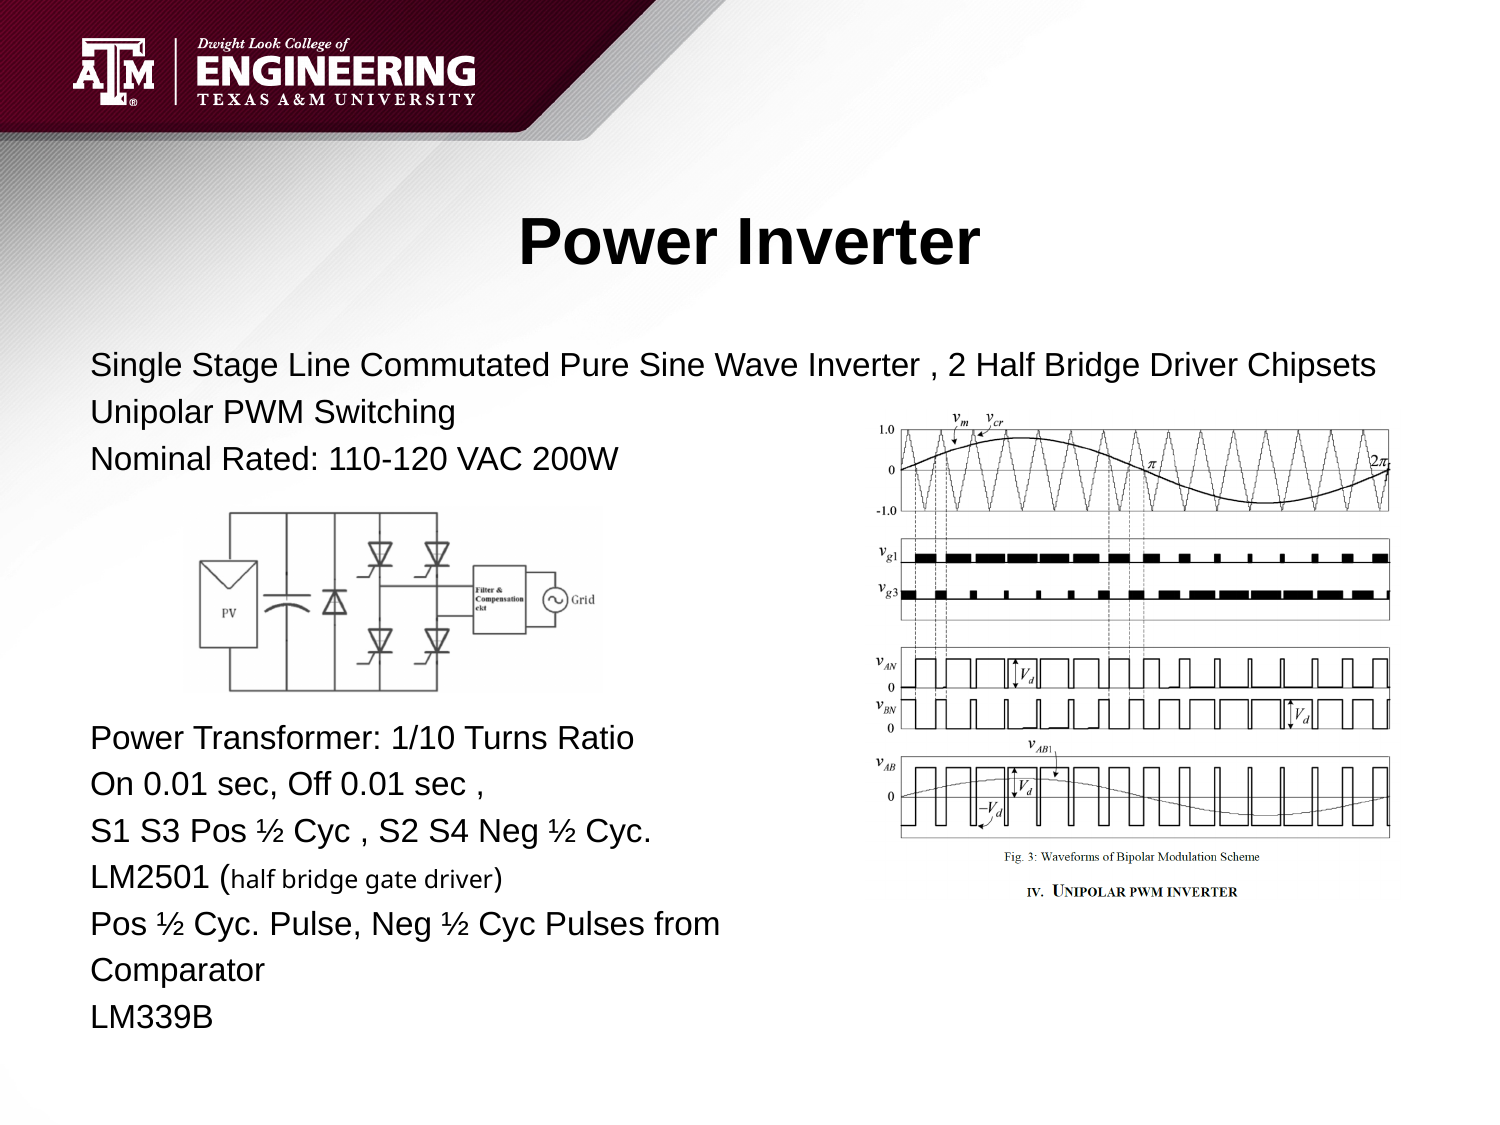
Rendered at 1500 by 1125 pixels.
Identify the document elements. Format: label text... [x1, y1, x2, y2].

title Power Inverter [75, 172, 1425, 304]
list Single Stage Line Commutated Pure Sine Wave Inverter , 2 Half Bridge Driver Chipsets Unipolar PWM Switching Nominal Rated: 110-120 VAC 200W Power Transformer: 1/10 Turns Ratio On 0.01 sec, Off 0.01 sec , S1 S3 Pos ½ Cyc , S2 S4 Neg ½ Cyc. LM2501 (half bridge gate driver) Pos ½ Cyc. Pulse, Neg ½ Cyc Pulses from Comparator LM339B [75, 336, 1425, 1098]
picture [0, 0, 1500, 1125]
